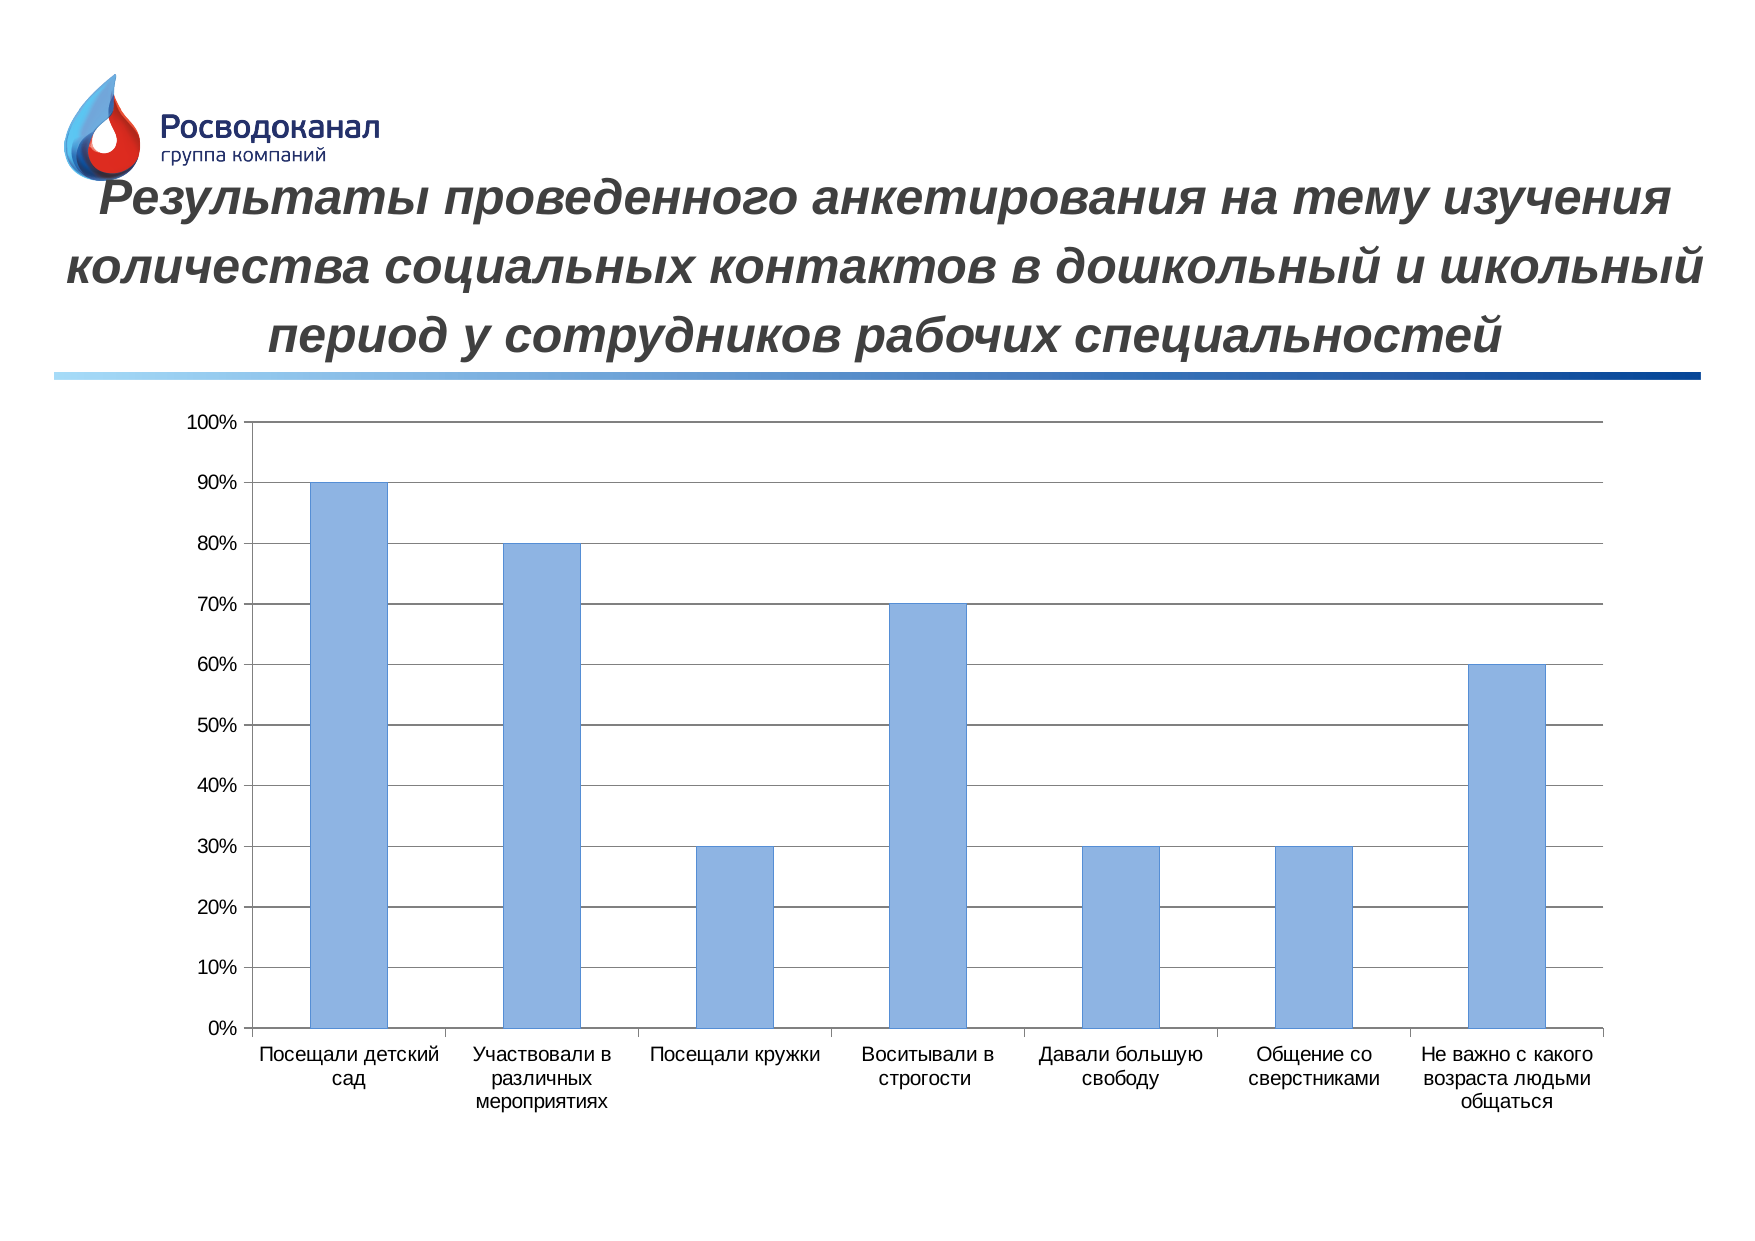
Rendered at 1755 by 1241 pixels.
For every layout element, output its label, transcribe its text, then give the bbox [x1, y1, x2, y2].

picture [54, 372, 1701, 380]
picture [64, 74, 379, 147]
list Результаты проведенного анкетирования на тему изучения количества социальных контактов в дошкольный и школьный период у сотрудников рабочих специальностей [15, 147, 1755, 363]
chart [156, 395, 1634, 1129]
